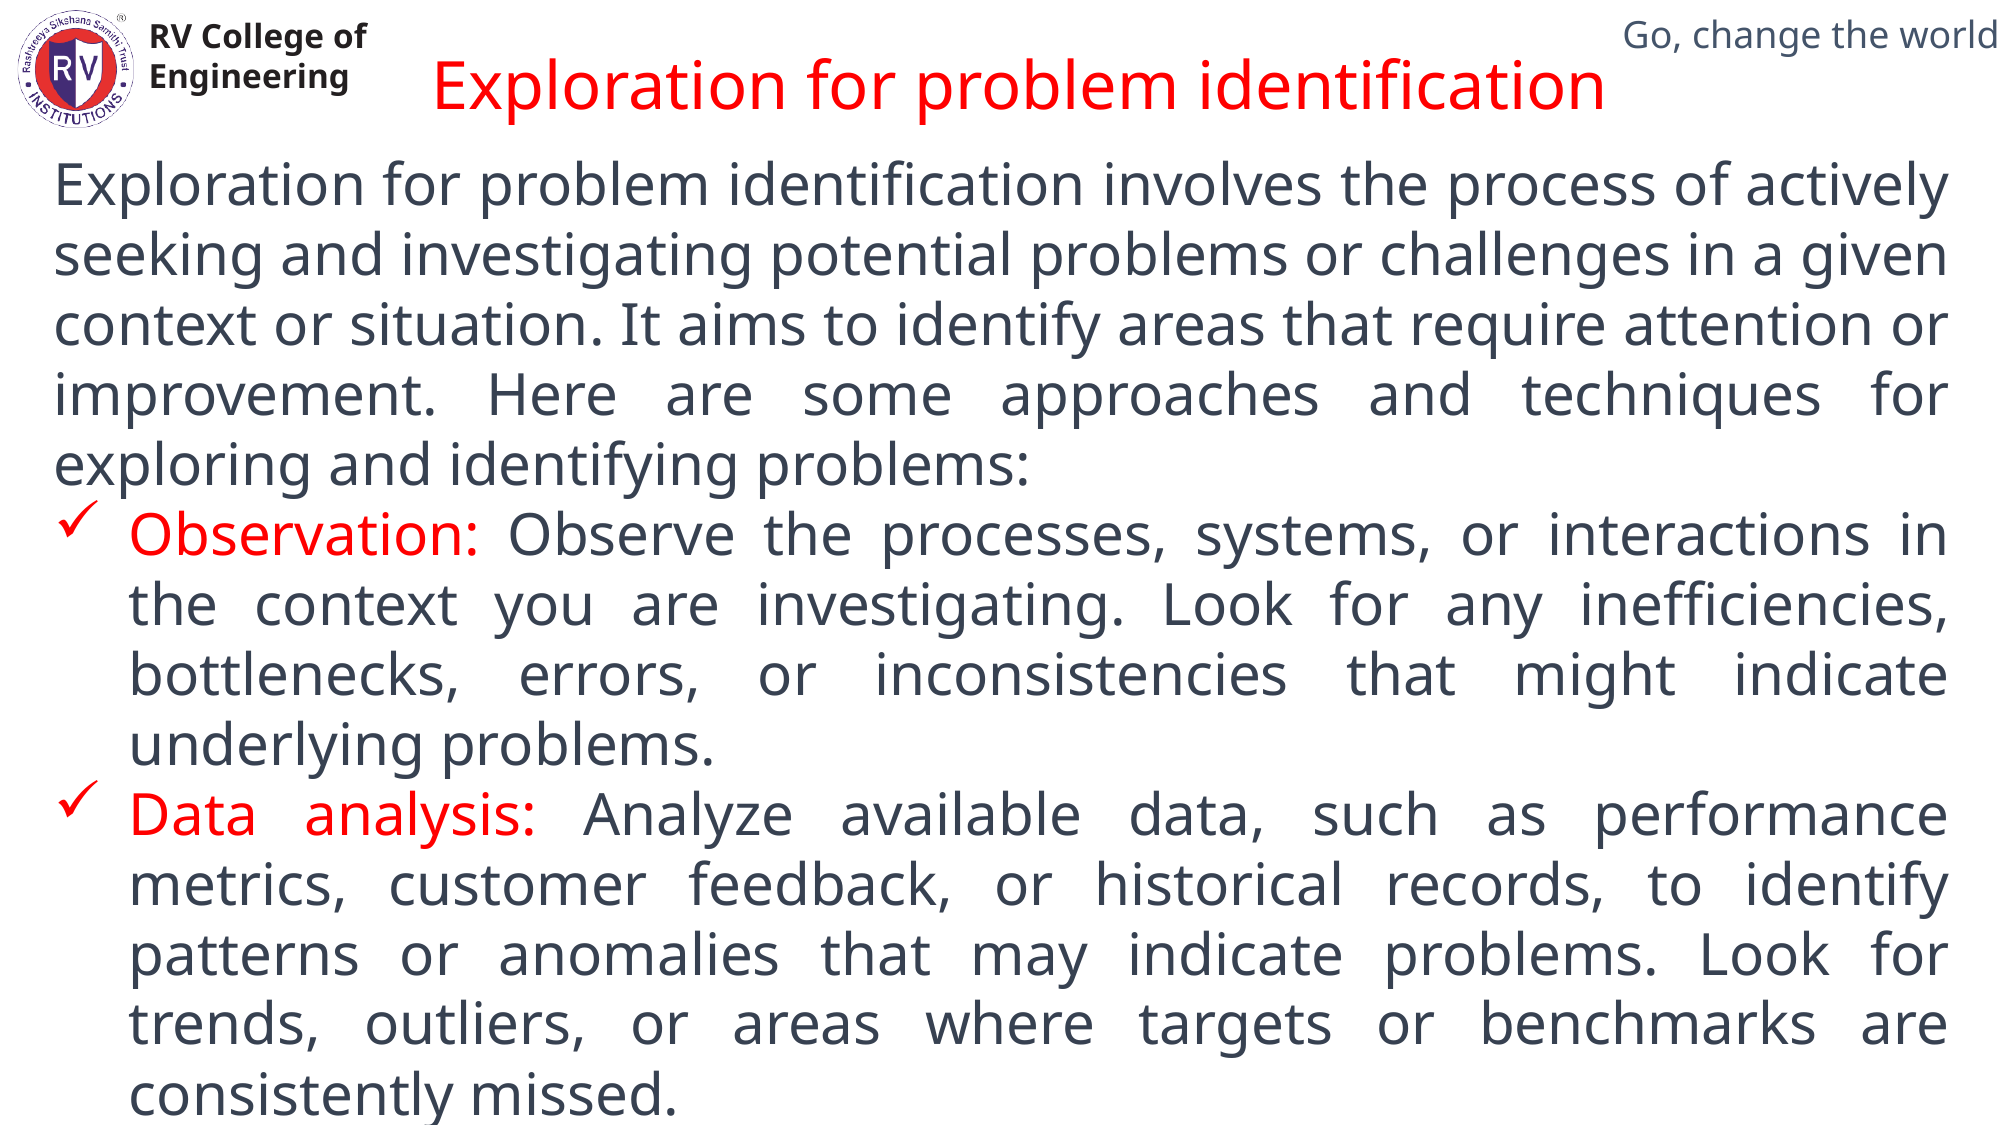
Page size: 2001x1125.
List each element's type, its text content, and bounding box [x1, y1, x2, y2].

picture [17, 10, 134, 128]
text_box Exploration for problem identification involves the process of actively seeking and investigating potential problems or challenges in a given context or situation. It aims to identify areas that require attention or improvement. Here are some approaches and techniques for exploring and identifying problems: Observation: Observe the processes, systems, or interactions in the context you are investigating. Look for any inefficiencies, bottlenecks, errors, or inconsistencies that might indicate underlying problems. Data analysis: Analyze available data, such as performance metrics, customer feedback, or historical records, to identify patterns or anomalies that may indicate problems. Look for trends, outliers, or areas where targets or benchmarks are consistently missed. [39, 139, 1965, 1125]
text_box Mechanical Engineering Department [735, 130, 2000, 241]
text_box Exploration for problem identification [191, 35, 2000, 130]
